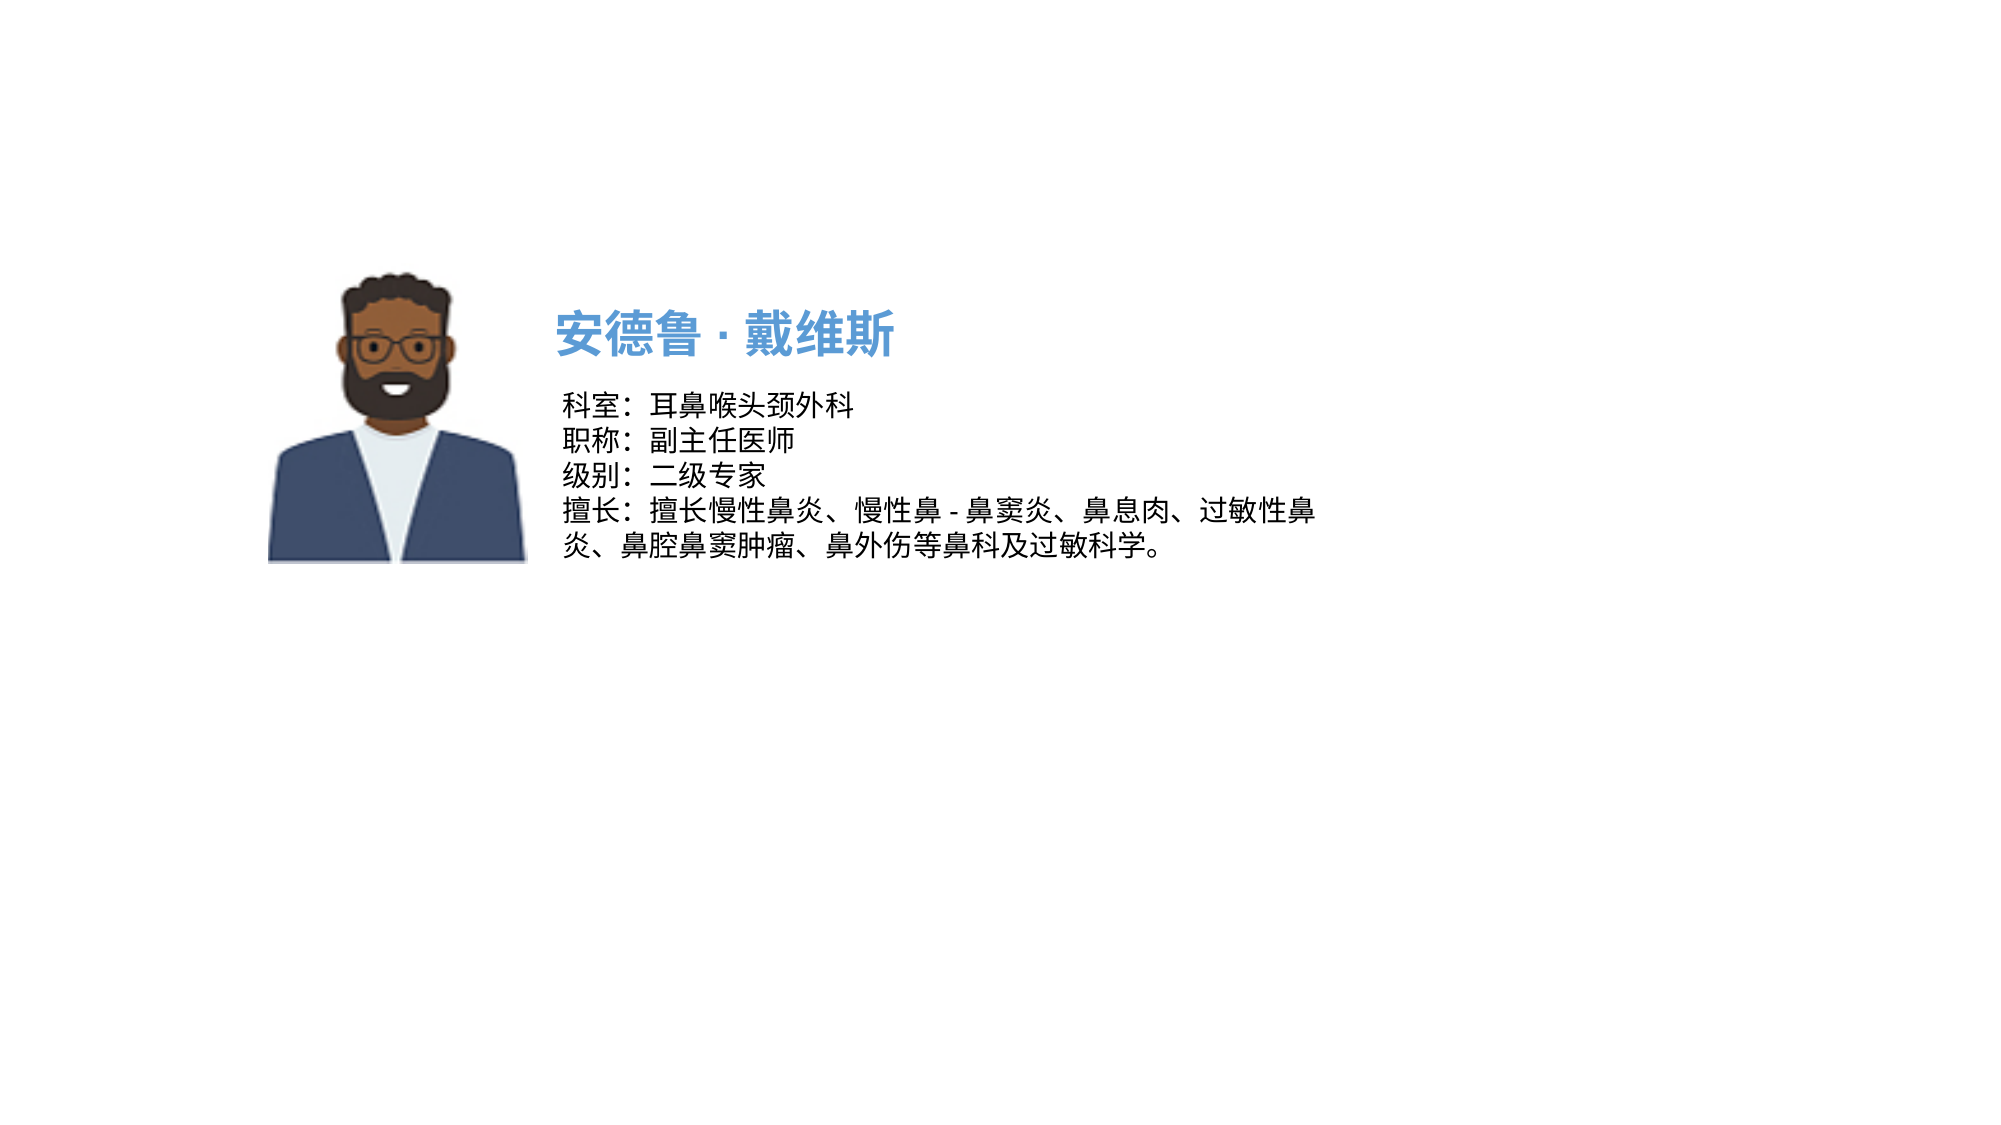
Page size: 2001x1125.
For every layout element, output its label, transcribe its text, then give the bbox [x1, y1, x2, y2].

text_box 科室：耳鼻喉头颈外科 职称：副主任医师 级别：二级专家 擅长：擅长慢性鼻炎、慢性鼻-鼻窦炎、鼻息肉、过敏性鼻炎、鼻腔鼻窦肿瘤、鼻外伤等鼻科及过敏科学。 [547, 380, 1344, 570]
picture [268, 263, 528, 564]
title 安德鲁·戴维斯 [539, 262, 1136, 371]
